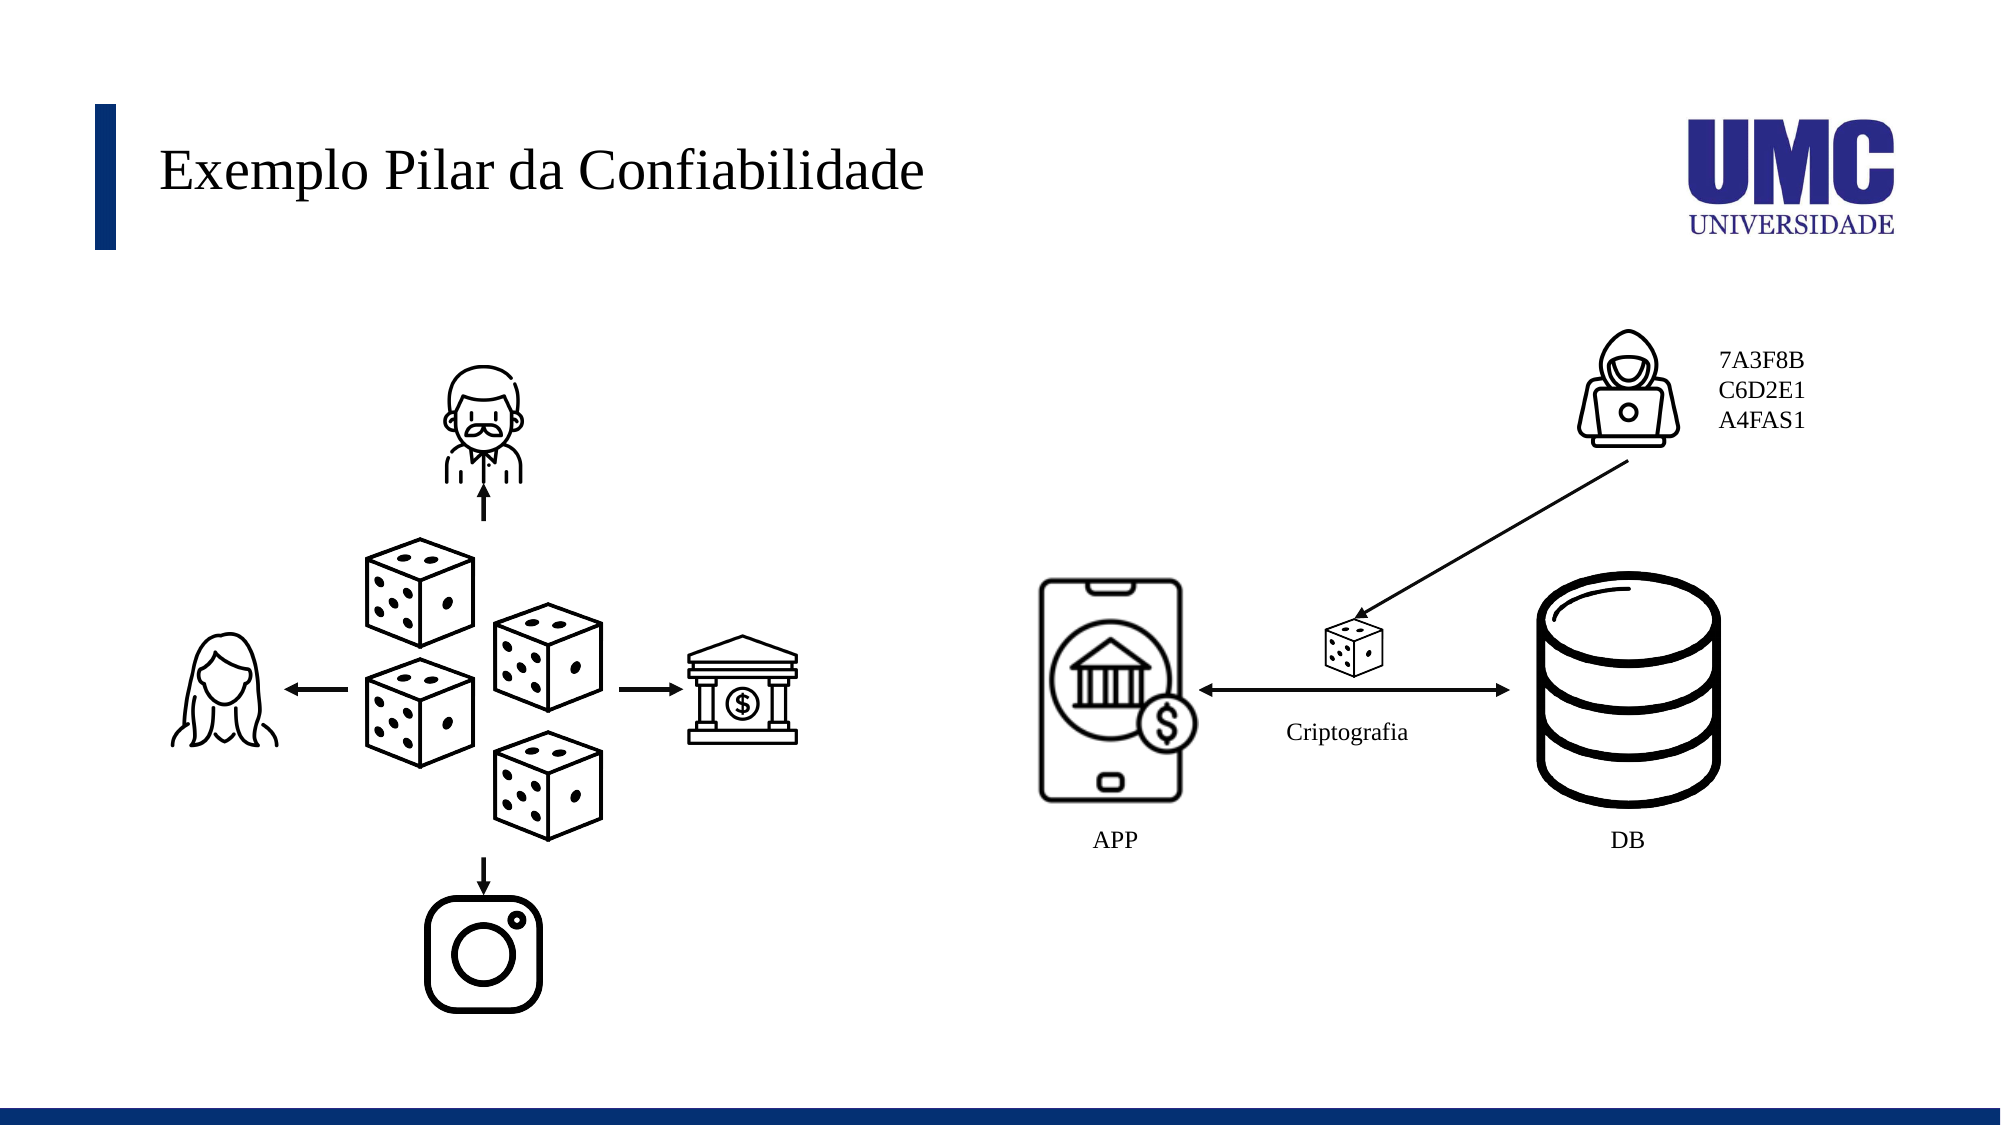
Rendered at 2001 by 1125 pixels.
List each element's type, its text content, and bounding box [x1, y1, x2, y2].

picture [1568, 329, 1688, 448]
text_box Criptografia [1271, 707, 1438, 753]
picture [1032, 570, 1199, 810]
picture [424, 364, 543, 484]
picture [1509, 571, 1747, 809]
text_box 7A3F8BC6D2E1A4FAS1 [1697, 335, 1828, 441]
picture [1686, 117, 1896, 237]
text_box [1353, 460, 1629, 619]
picture [0, 1109, 2000, 1125]
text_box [363, 537, 604, 842]
text_box APP [1077, 819, 1154, 861]
picture [424, 895, 543, 1014]
text_box DB [1595, 818, 1661, 861]
picture [165, 629, 285, 749]
picture [683, 629, 802, 749]
title Exemplo Pilar da Confiabilidade [144, 131, 1689, 206]
picture [95, 104, 116, 250]
picture [1324, 618, 1384, 678]
